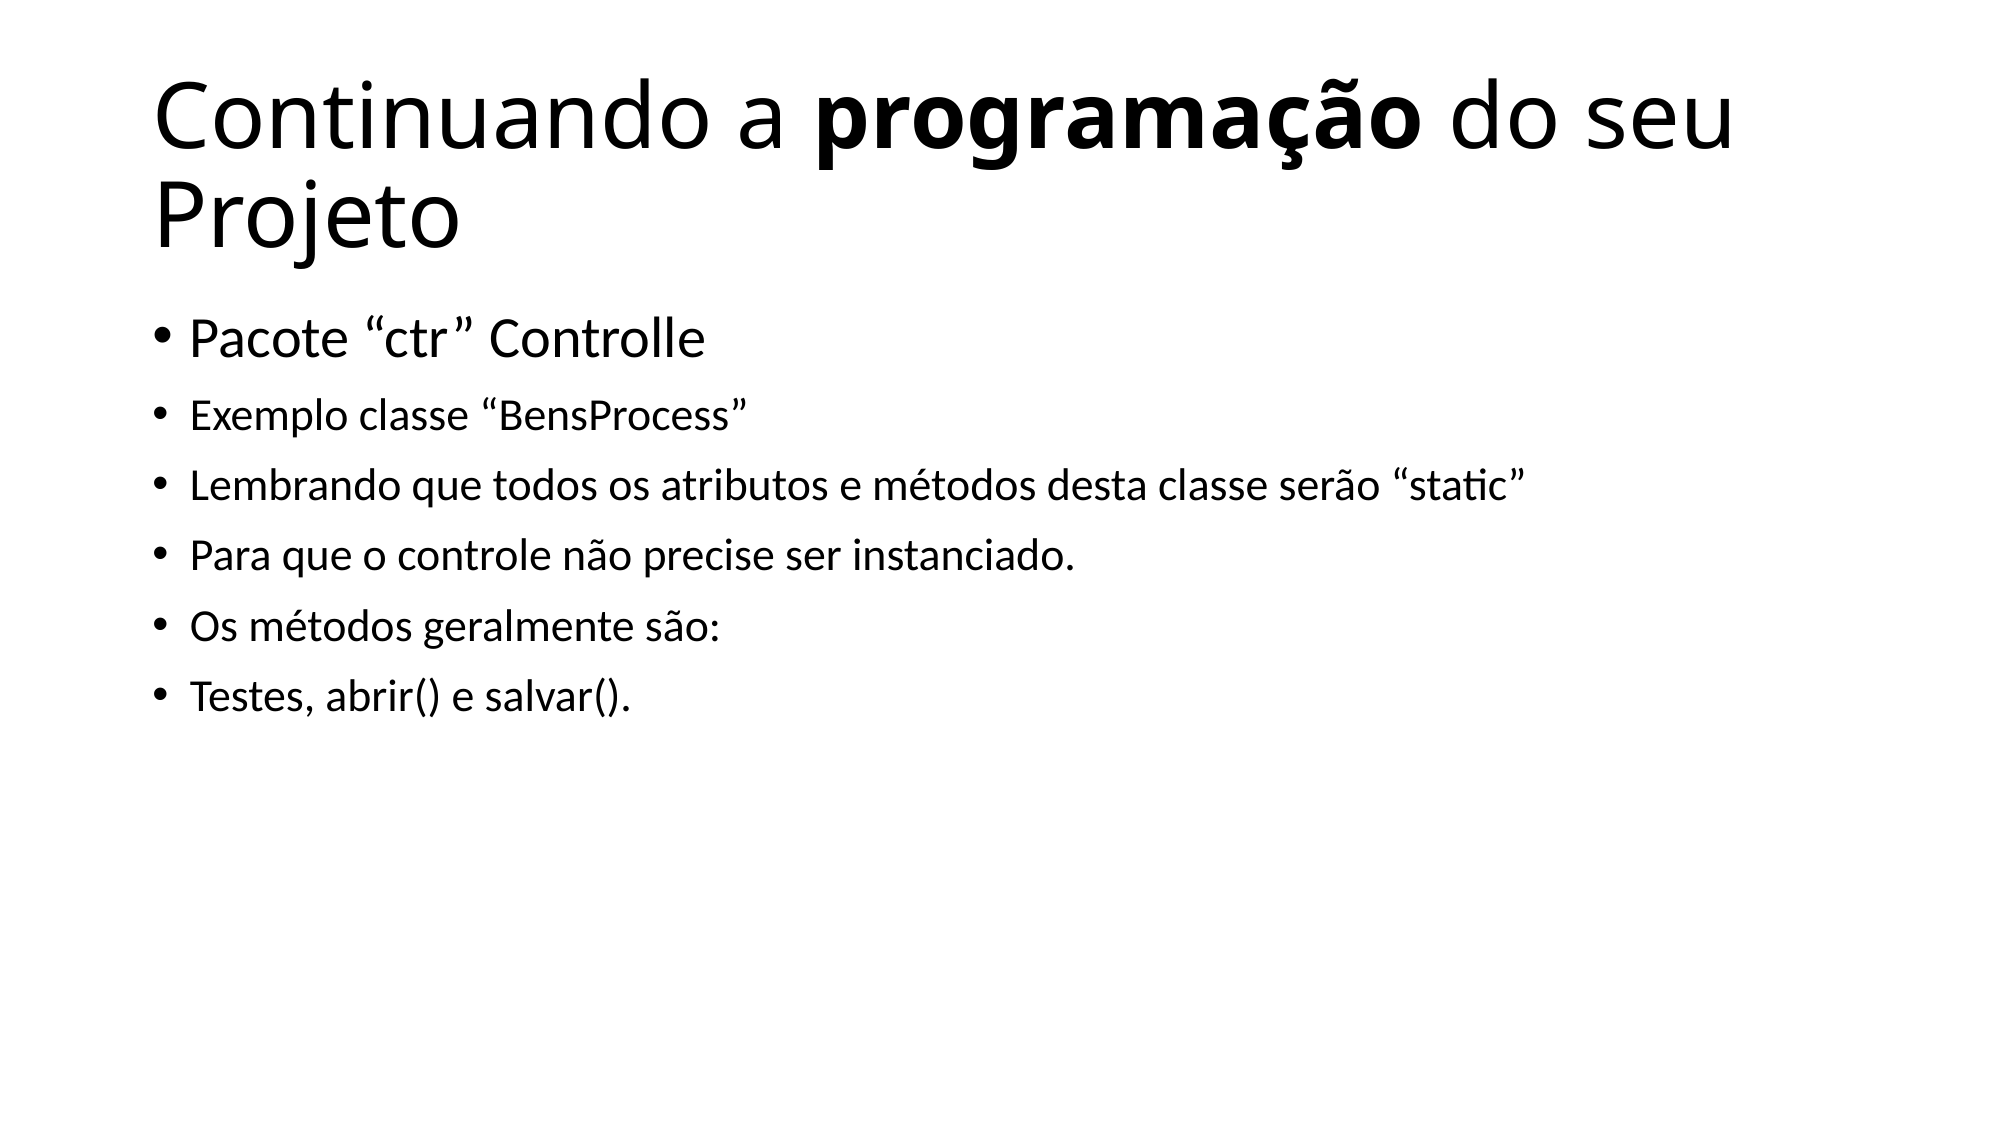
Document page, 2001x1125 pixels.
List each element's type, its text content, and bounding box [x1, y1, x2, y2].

title Continuando a programação do seu Projeto [137, 59, 1863, 278]
list Pacote “ctr” Controlle Exemplo classe “BensProcess” Lembrando que todos os atributos e métodos desta classe serão “static” Para que o controle não precise ser instanciado. Os métodos geralmente são: Testes, abrir() e salvar(). [137, 299, 1734, 1014]
